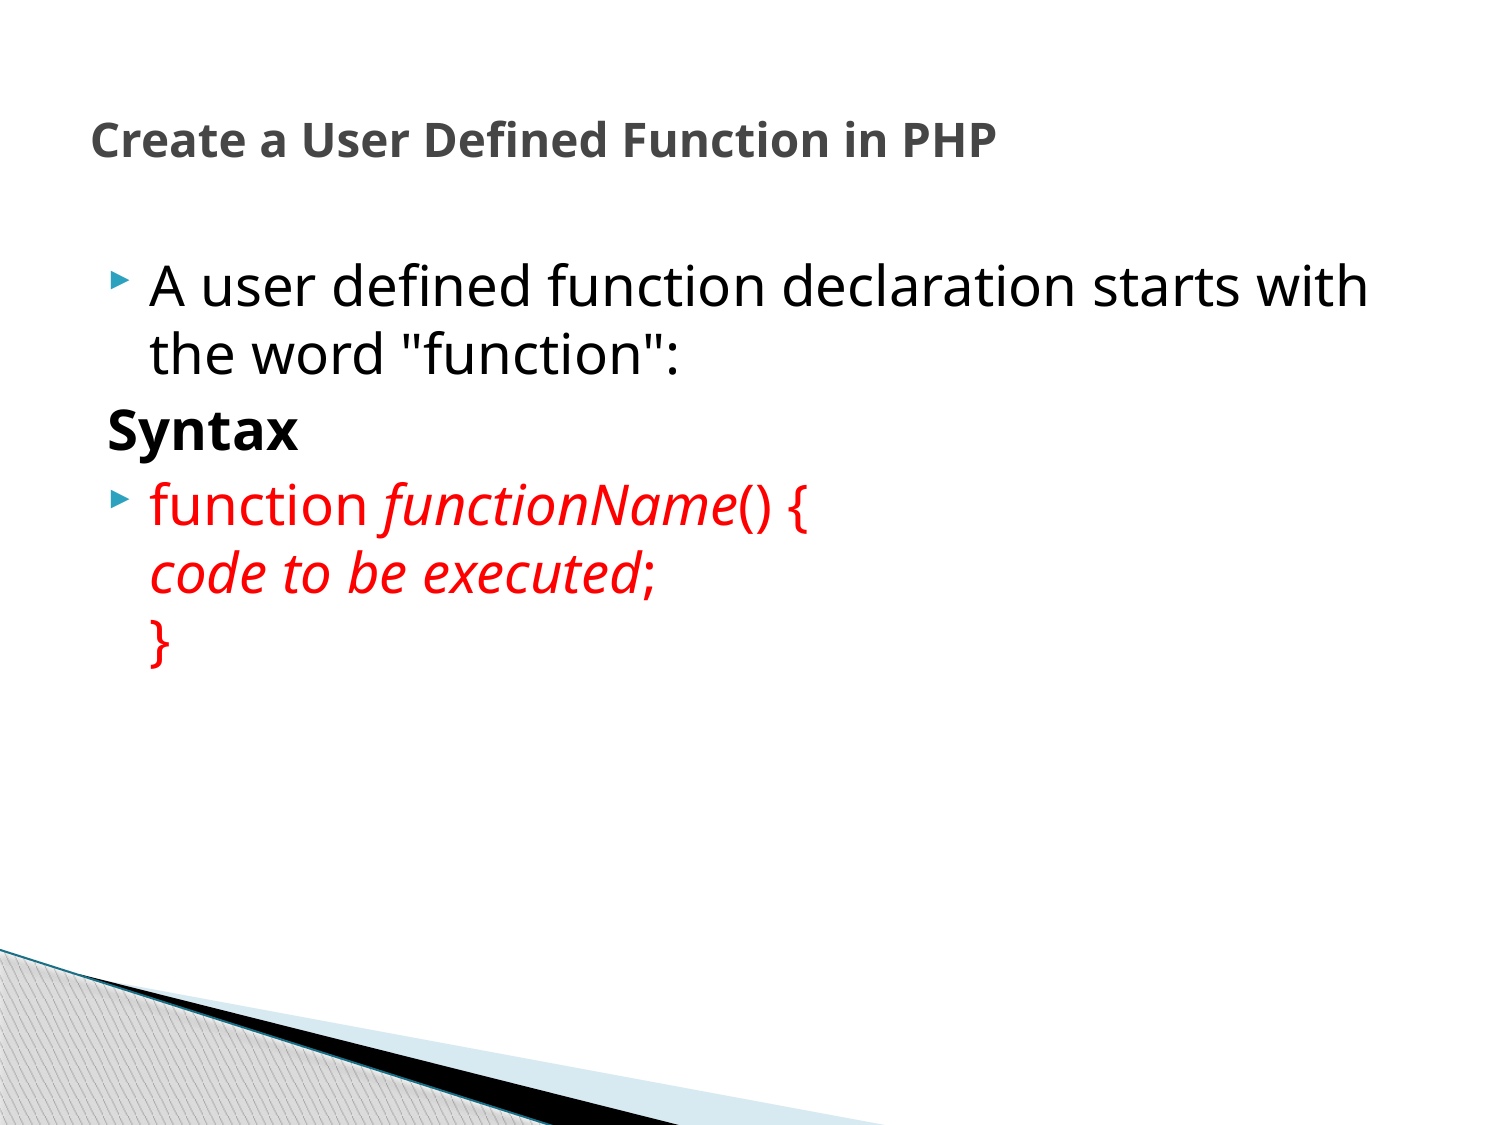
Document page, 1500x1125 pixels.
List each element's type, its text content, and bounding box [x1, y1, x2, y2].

list A user defined function declaration starts with the word "function": Syntax function functionName() { code to be executed; } [75, 243, 1425, 986]
title Create a User Defined Function in PHP [75, 45, 1425, 233]
